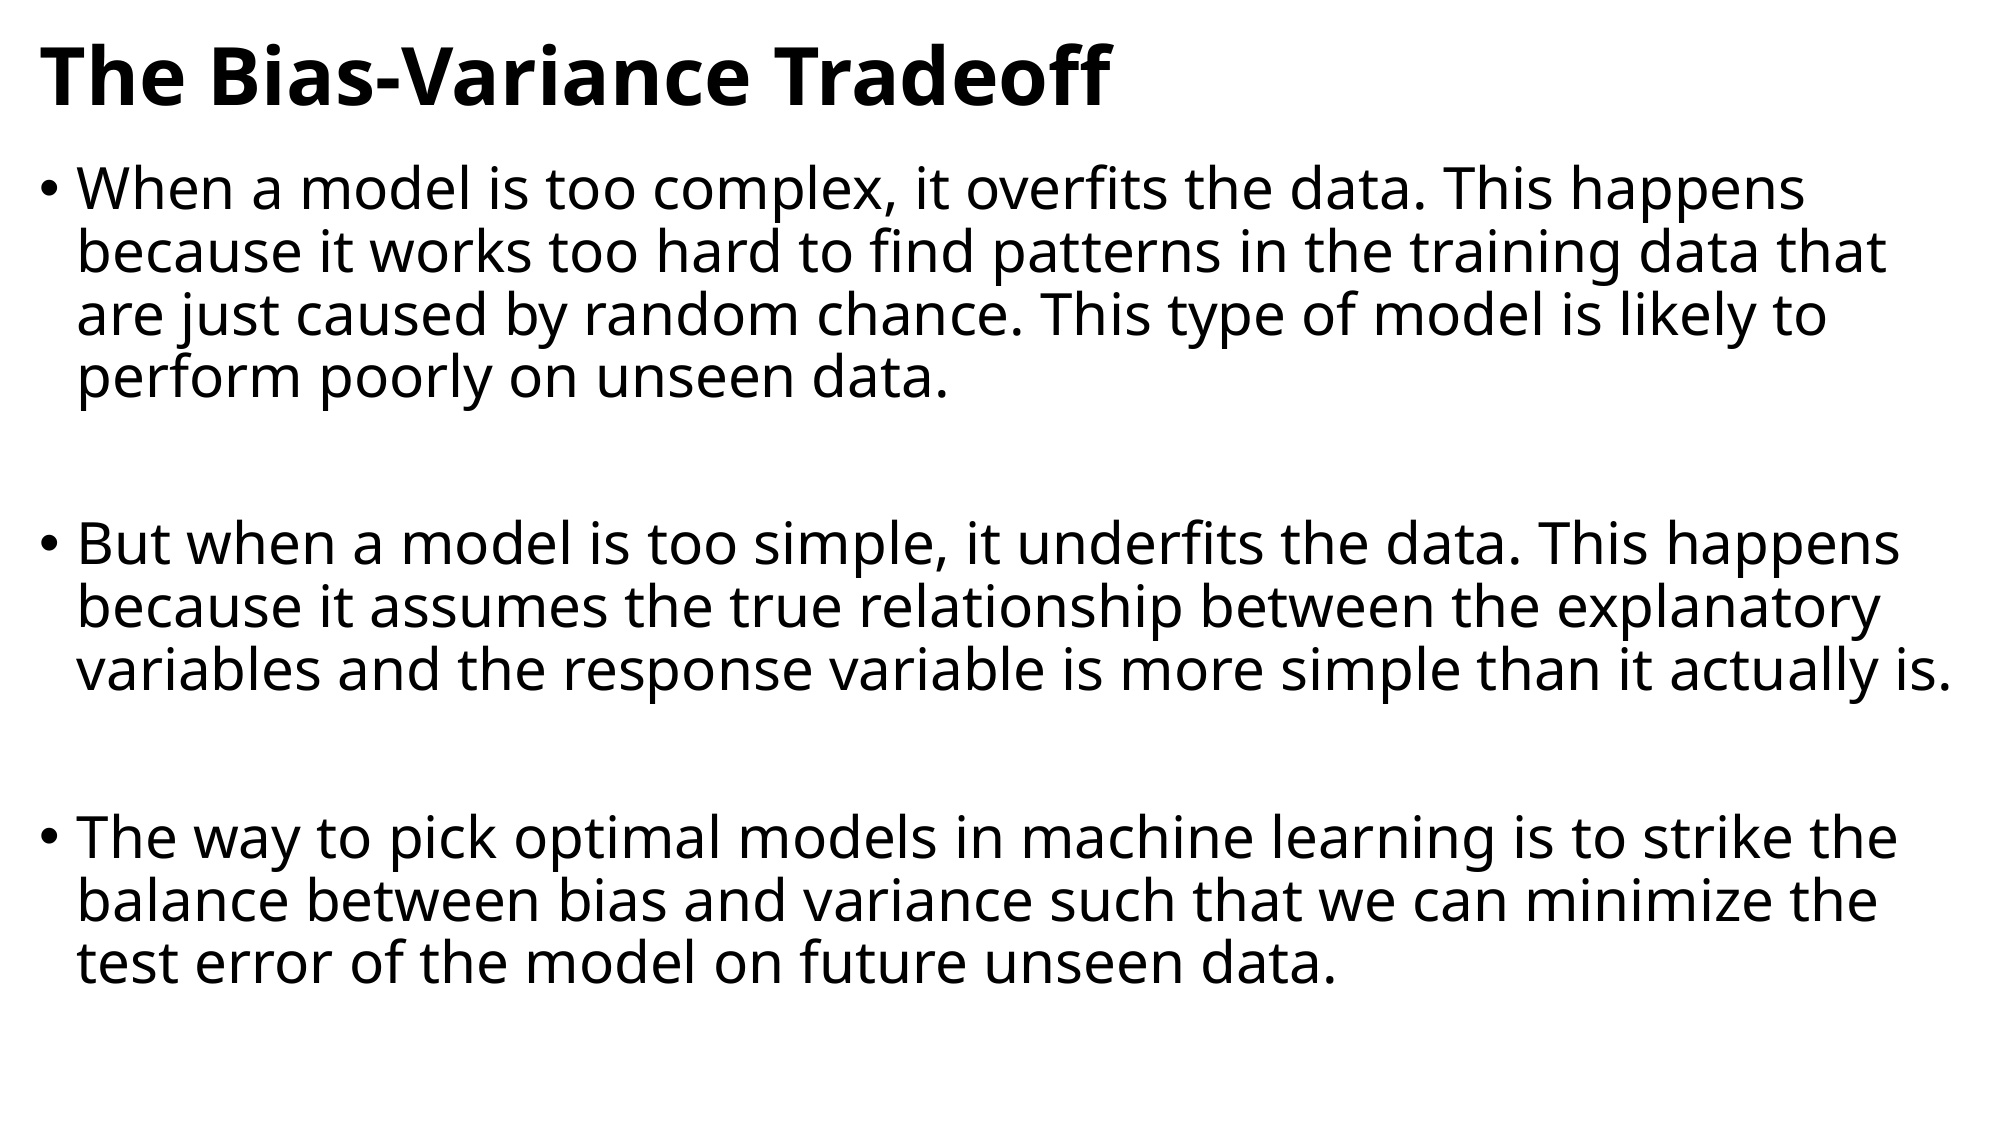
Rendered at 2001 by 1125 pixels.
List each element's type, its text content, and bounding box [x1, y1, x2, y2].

list When a model is too complex, it overfits the data. This happens because it works too hard to find patterns in the training data that are just caused by random chance. This type of model is likely to perform poorly on unseen data. But when a model is too simple, it underfits the data. This happens because it assumes the true relationship between the explanatory variables and the response variable is more simple than it actually is. The way to pick optimal models in machine learning is to strike the balance between bias and variance such that we can minimize the test error of the model on future unseen data. [24, 151, 1976, 1098]
title The Bias-Variance Tradeoff [24, 27, 1976, 131]
